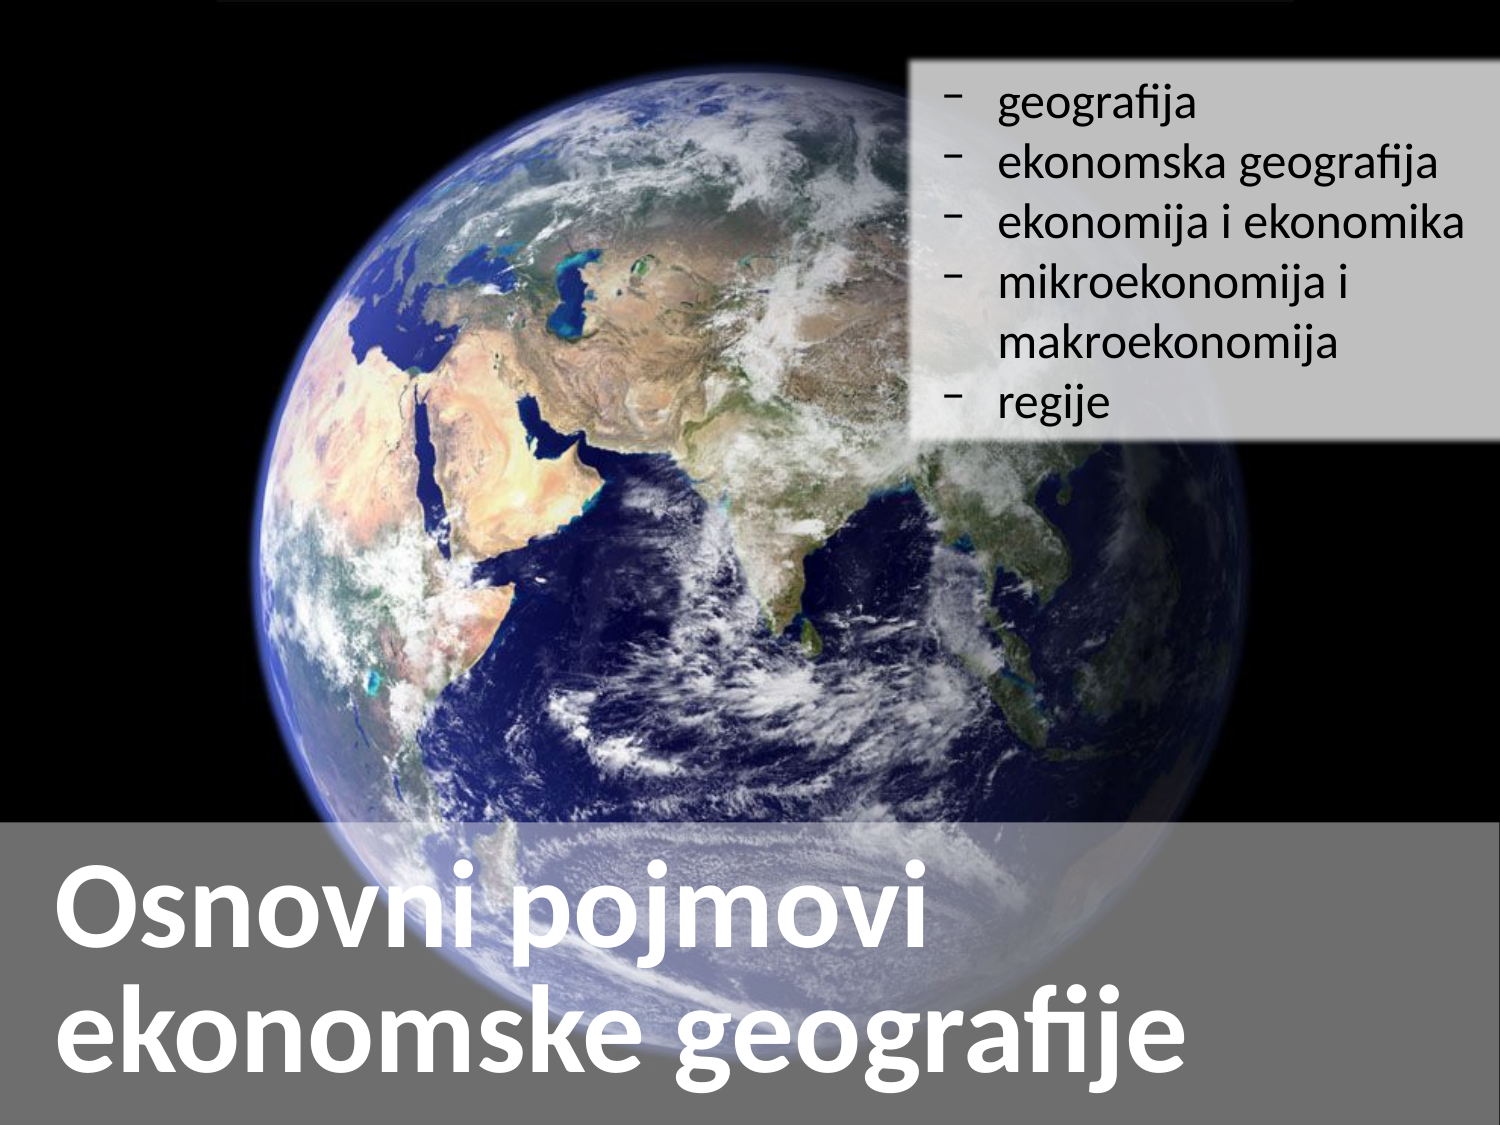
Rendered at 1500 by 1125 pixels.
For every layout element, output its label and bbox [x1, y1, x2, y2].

text_box [0, 0, 1500, 1125]
